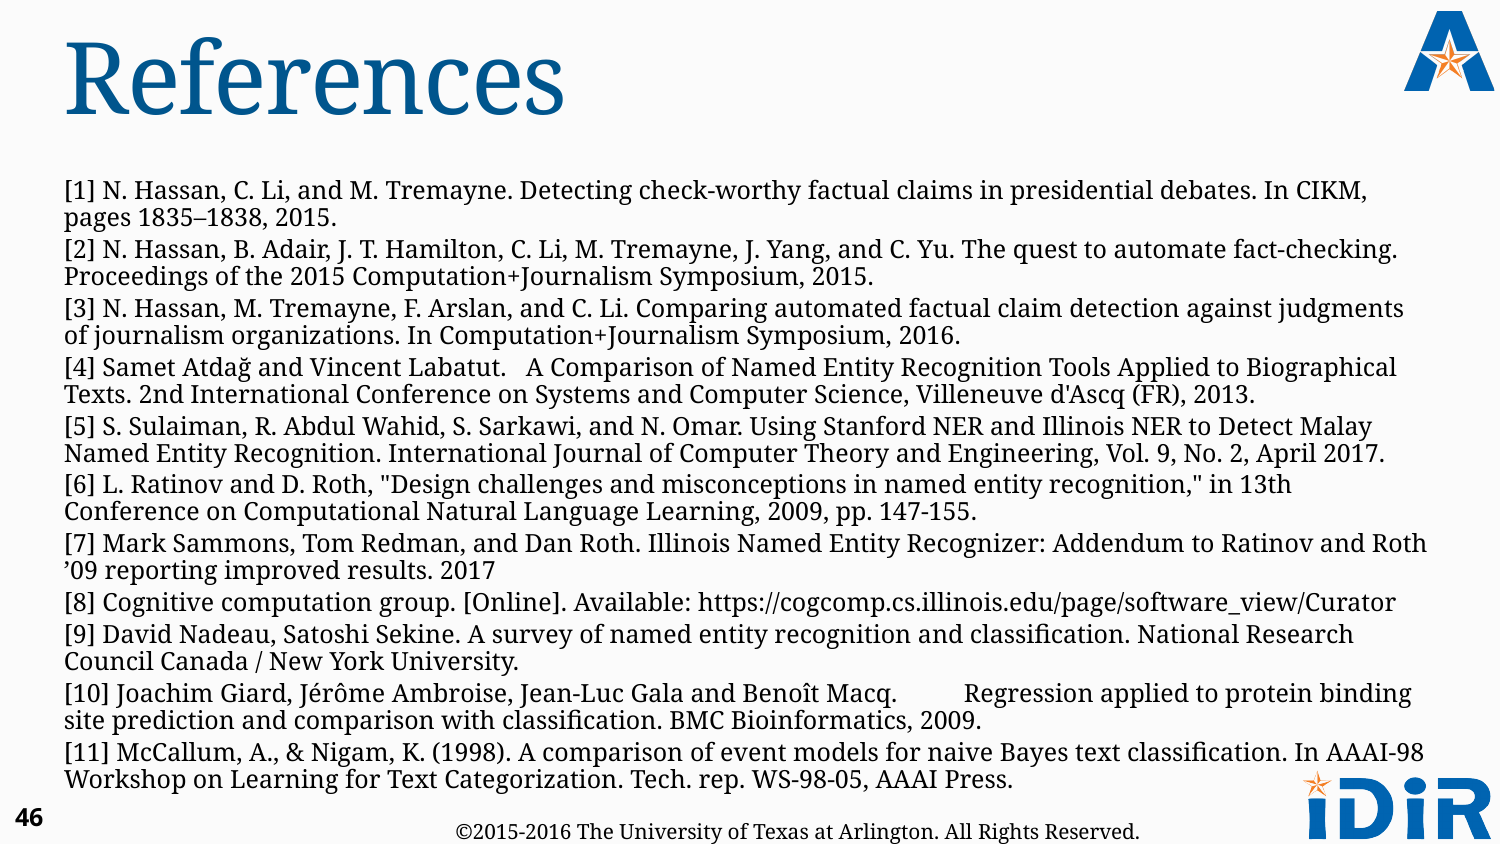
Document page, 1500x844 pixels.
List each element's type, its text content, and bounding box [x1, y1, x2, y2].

slide_number 46 [0, 796, 350, 842]
picture [1404, 11, 1495, 91]
picture [1301, 769, 1495, 844]
list [1] N. Hassan, C. Li, and M. Tremayne. Detecting check-worthy factual claims in presidential debates. In CIKM, pages 1835–1838, 2015. [2] N. Hassan, B. Adair, J. T. Hamilton, C. Li, M. Tremayne, J. Yang, and C. Yu. The quest to automate fact-checking. Proceedings of the 2015 Computation+Journalism Symposium, 2015. [3] N. Hassan, M. Tremayne, F. Arslan, and C. Li. Comparing automated factual claim detection against judgments of journalism organizations. In Computation+Journalism Symposium, 2016. [4] Samet Atdağ and Vincent Labatut. A Comparison of Named Entity Recognition Tools Applied to Biographical Texts. 2nd International Conference on Systems and Computer Science, Villeneuve d'Ascq (FR), 2013. [5] S. Sulaiman, R. Abdul Wahid, S. Sarkawi, and N. Omar. Using Stanford NER and Illinois NER to Detect Malay Named Entity Recognition. International Journal of Computer Theory and Engineering, Vol. 9, No. 2, April 2017. [6] L. Ratinov and D. Roth, "Design challenges and misconceptions in named entity recognition," in 13th Conference on Computational Natural Language Learning, 2009, pp. 147-155. [7] Mark Sammons, Tom Redman, and Dan Roth. Illinois Named Entity Recognizer: Addendum to Ratinov and Roth ’09 reporting improved results. 2017 [8] Cognitive computation group. [Online]. Available: https://cogcomp.cs.illinois.edu/page/software_view/Curator [9] David Nadeau, Satoshi Sekine. A survey of named entity recognition and classification. National Research Council Canada / New York University. [10] Joachim Giard, Jérôme Ambroise, Jean-Luc Gala and Benoît Macq. Regression applied to protein binding site prediction and comparison with classification. BMC Bioinformatics, 2009. [11] McCallum, A., & Nigam, K. (1998). A comparison of event models for naive Bayes text classification. In AAAI-98 Workshop on Learning for Text Categorization. Tech. rep. WS-98-05, AAAI Press. [63, 178, 1436, 785]
title References [63, 28, 1436, 139]
